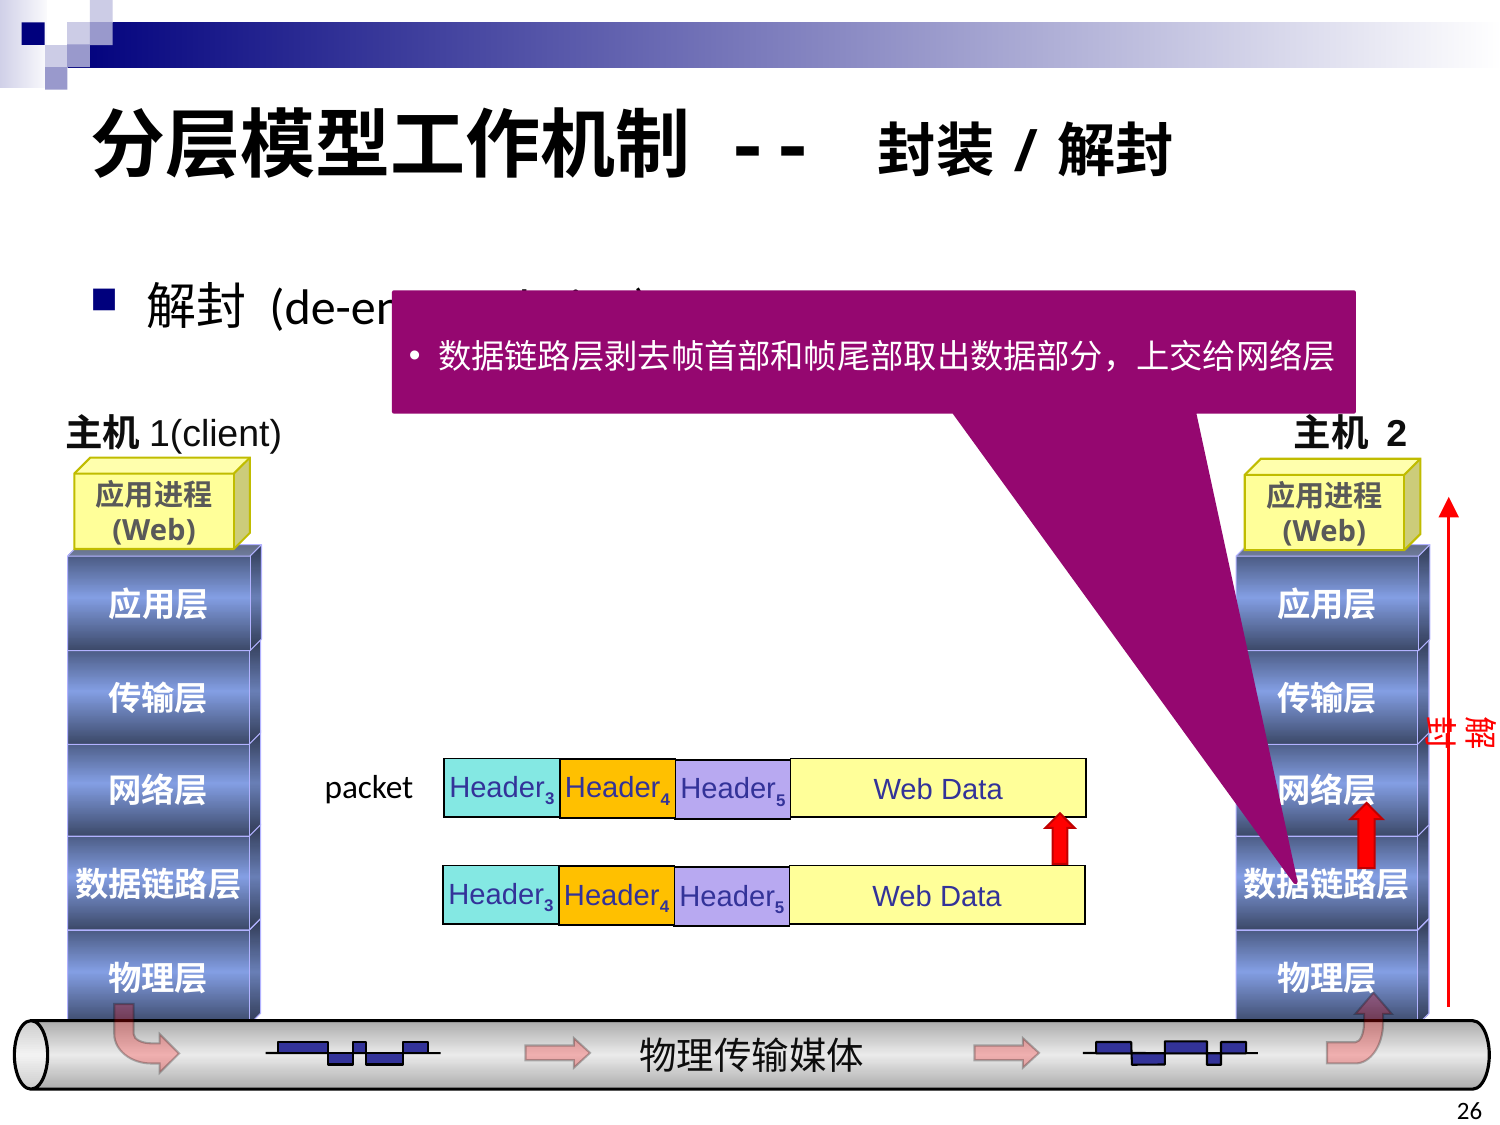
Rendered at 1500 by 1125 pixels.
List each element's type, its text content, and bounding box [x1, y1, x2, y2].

text_box packet [309, 757, 429, 813]
text_box 应用进程 (Web) [74, 457, 250, 543]
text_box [1235, 544, 1431, 1019]
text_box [1082, 1041, 1259, 1065]
text_box 主机 2 (server) [1220, 401, 1480, 507]
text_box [1438, 496, 1500, 1008]
slide_number 26 [1448, 1100, 1483, 1125]
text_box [559, 758, 1087, 820]
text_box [67, 544, 262, 1019]
list 解封 (de-encapsulation) [75, 237, 1425, 346]
text_box [1052, 828, 1068, 863]
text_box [14, 1020, 1490, 1090]
text_box Header3 [444, 758, 557, 818]
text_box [442, 865, 1086, 927]
title 分层模型工作机制 -- 封装/解封 [75, 75, 1425, 209]
text_box 数据链路层剥去帧首部和帧尾部取出数据部分，上交给网络层 [391, 290, 1356, 796]
text_box 应用进程 (Web) [1244, 458, 1421, 543]
text_box 主机 1(client) [44, 401, 304, 462]
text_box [265, 1041, 441, 1065]
